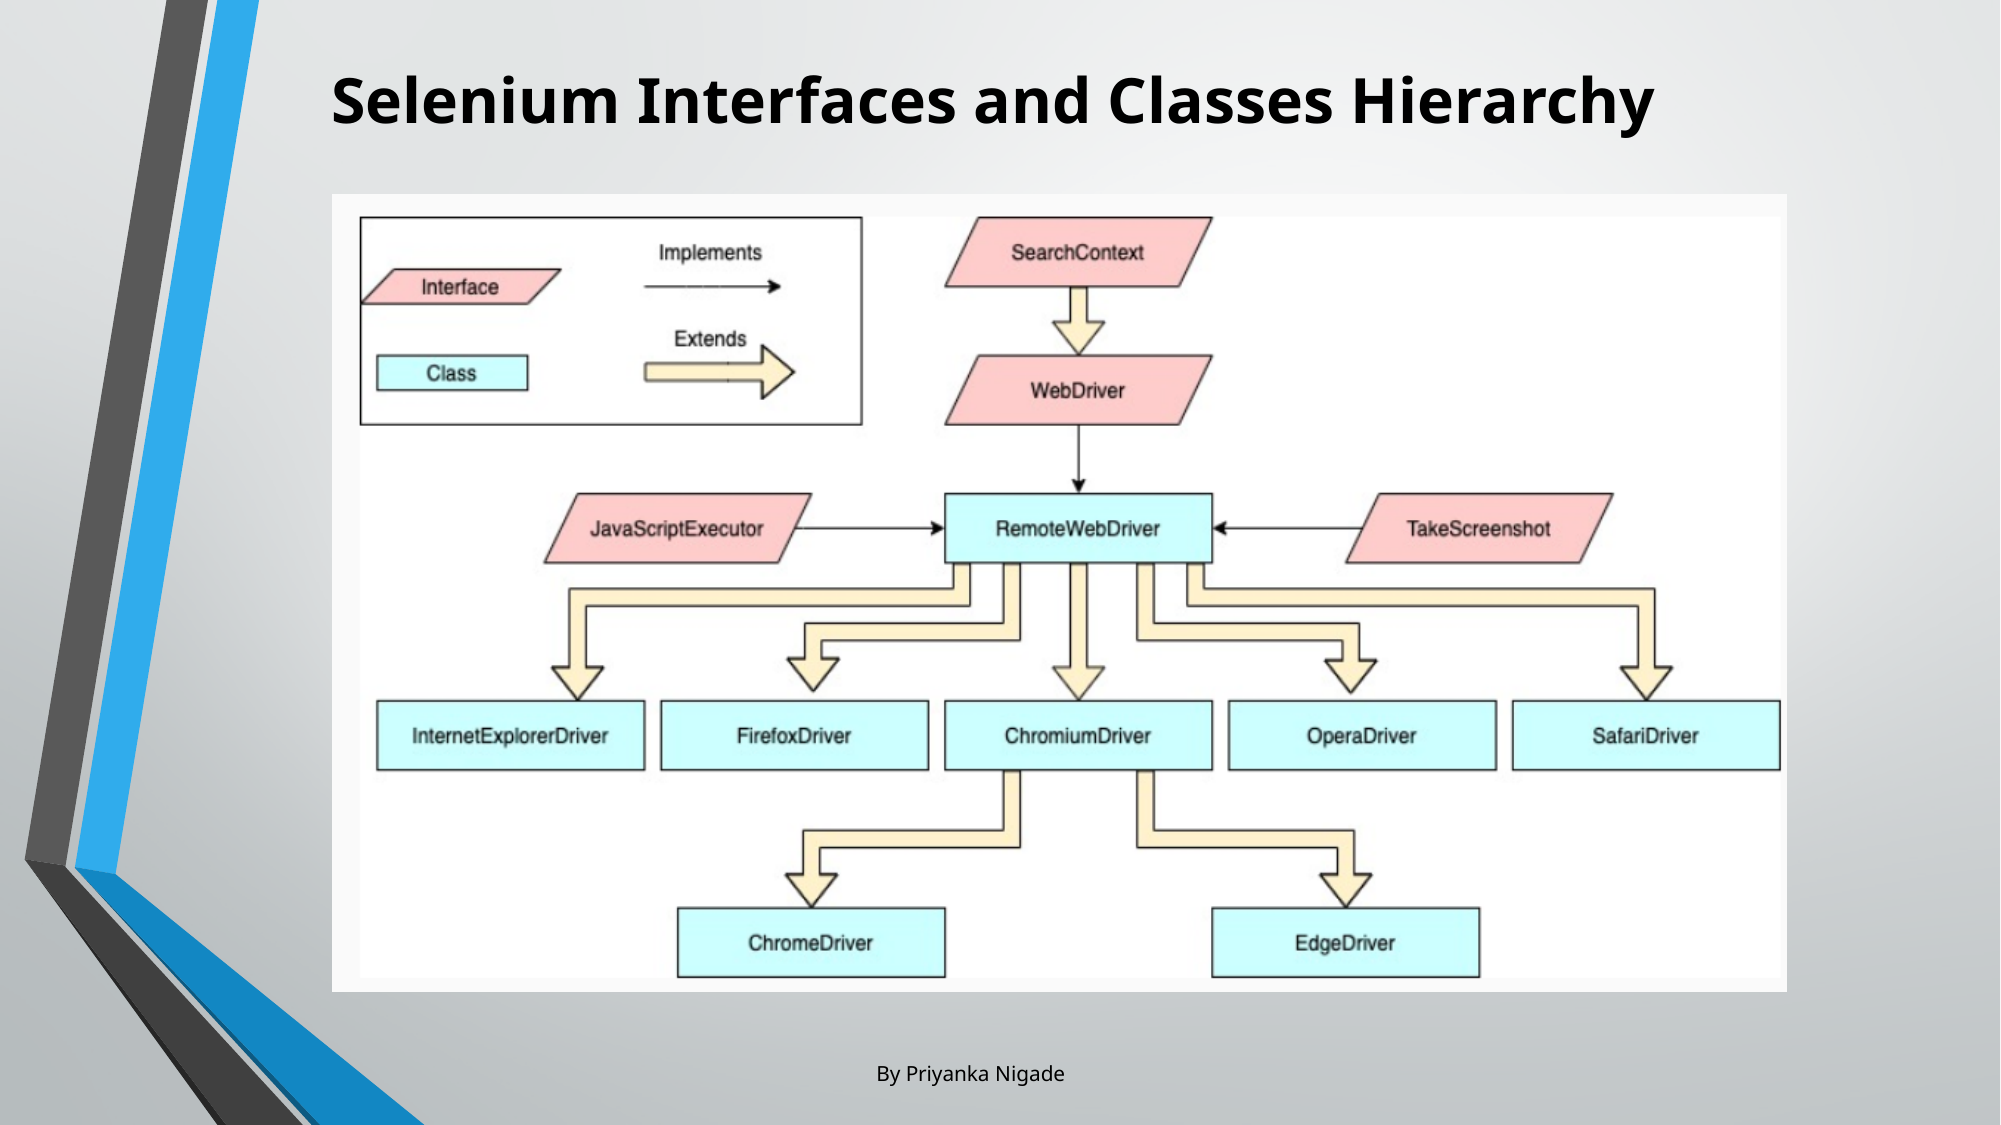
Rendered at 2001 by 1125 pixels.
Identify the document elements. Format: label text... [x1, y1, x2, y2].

picture [332, 193, 1787, 992]
title Selenium Interfaces and Classes Hierarchy [275, 22, 1713, 176]
footer By Priyanka Nigade [861, 1042, 1956, 1103]
